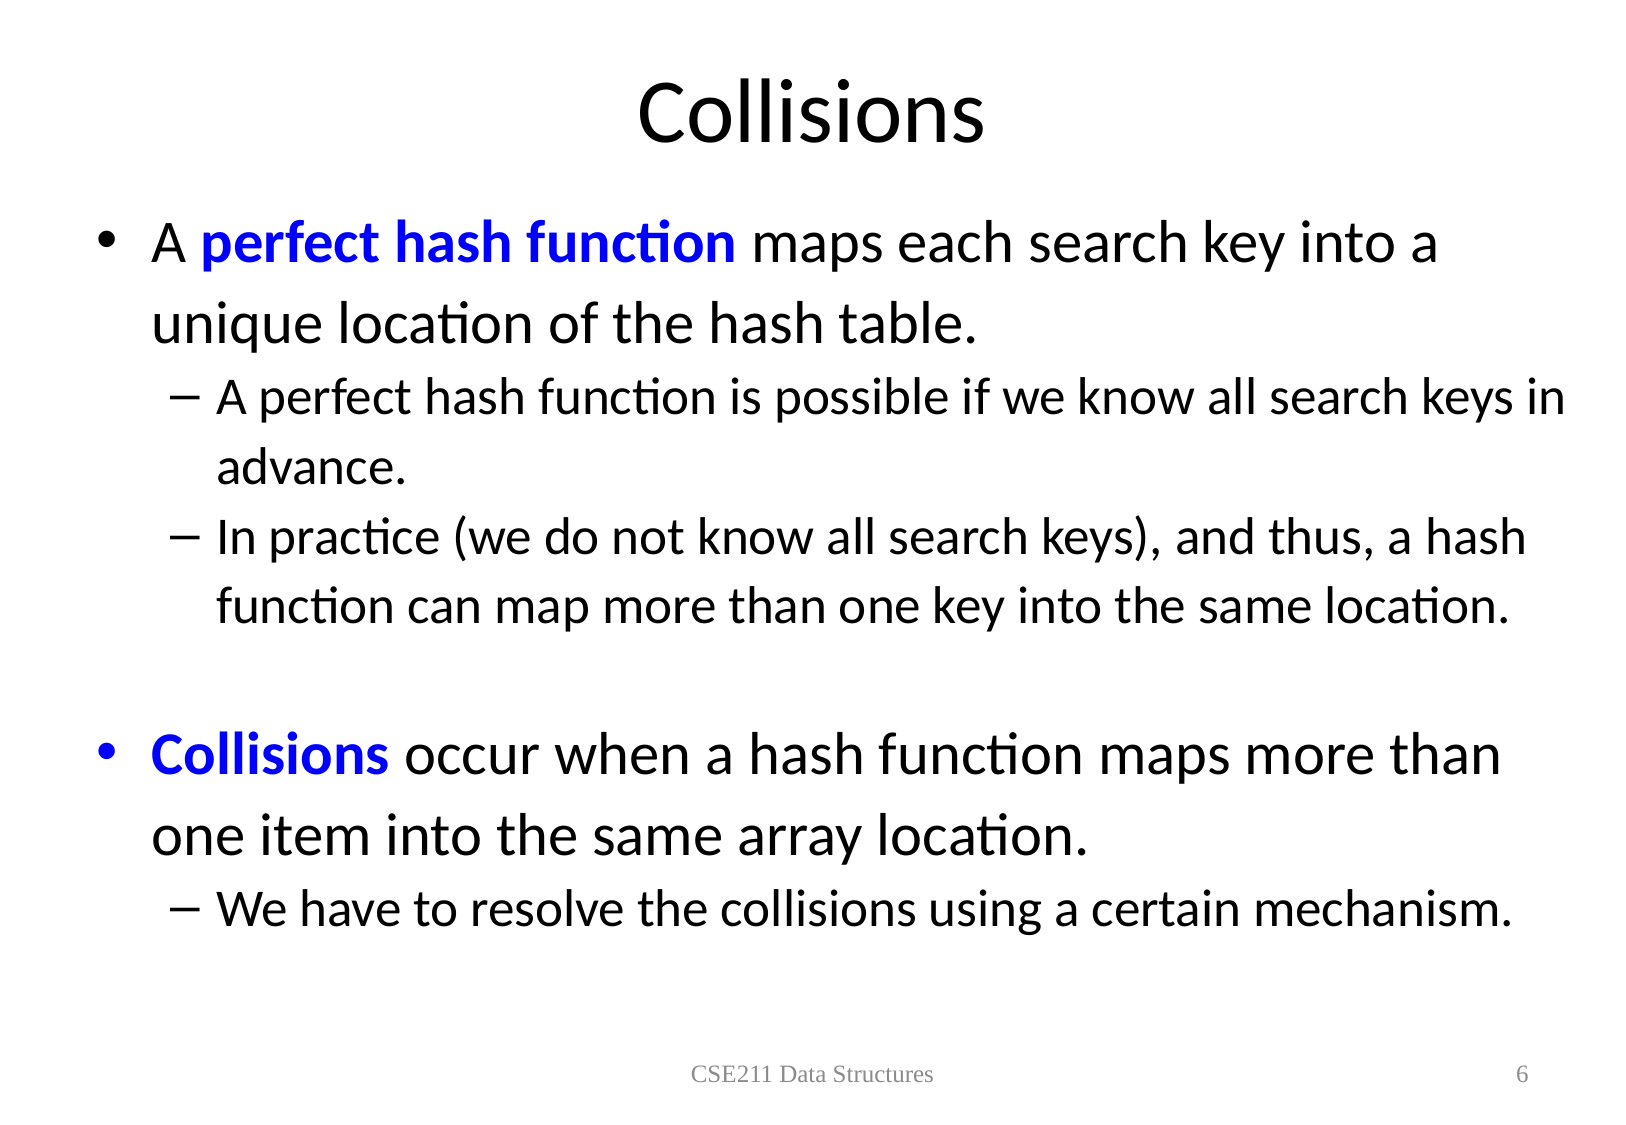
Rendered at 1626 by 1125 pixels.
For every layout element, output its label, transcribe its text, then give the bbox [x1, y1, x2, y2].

title Collisions [81, 37, 1544, 175]
footer CSE211 Data Structures [512, 1042, 1113, 1103]
list A perfect hash function maps each search key into a unique location of the hash table. A perfect hash function is possible if we know all search keys in advance. In practice (we do not know all search keys), and thus, a hash function can map more than one key into the same location. Collisions occur when a hash function maps more than one item into the same array location. We have to resolve the collisions using a certain mechanism. [81, 187, 1588, 1005]
slide_number 6 [1164, 1042, 1544, 1103]
